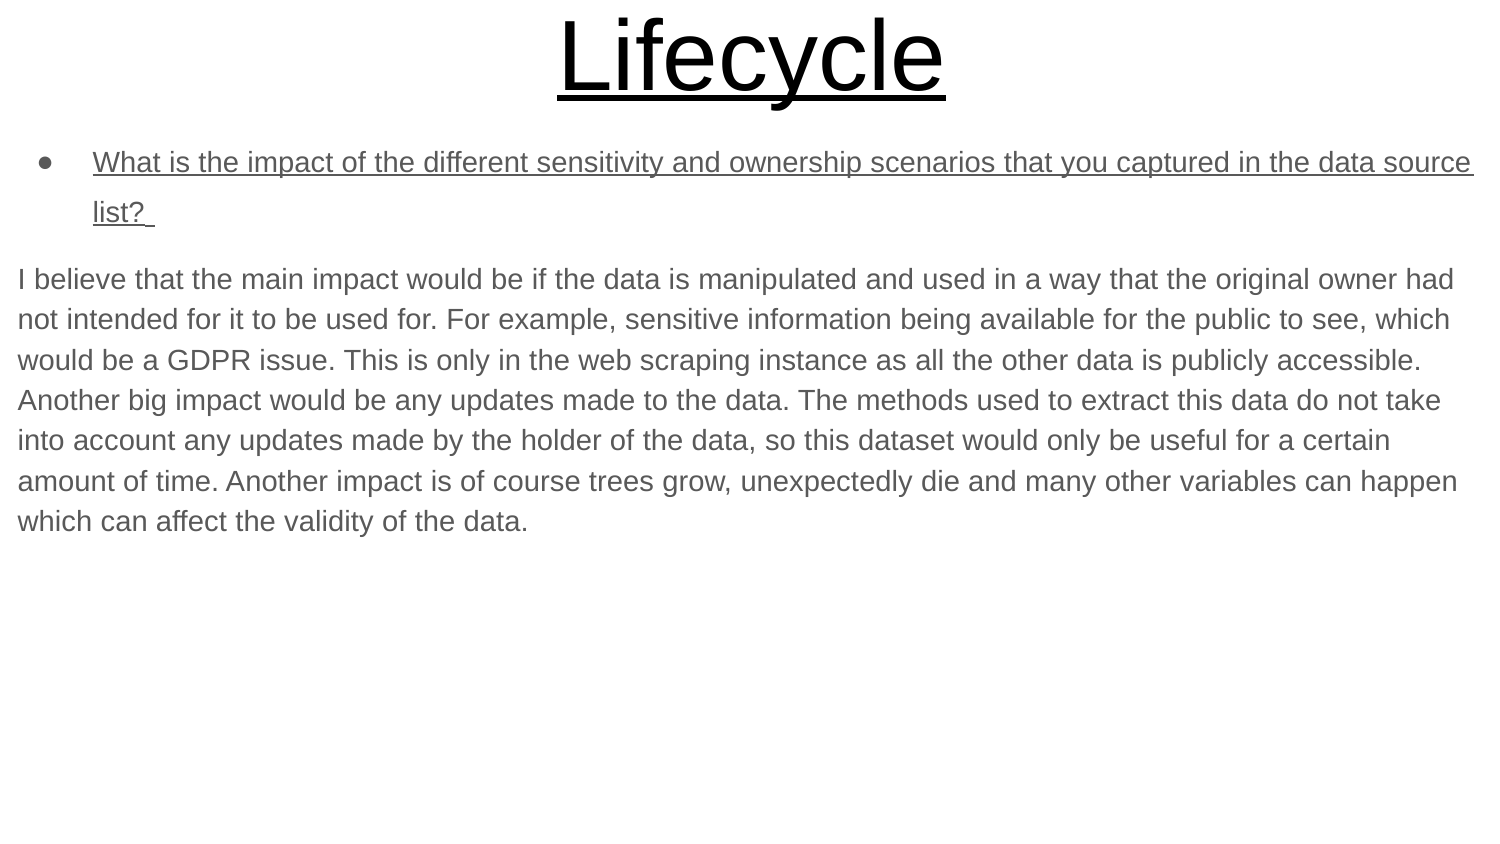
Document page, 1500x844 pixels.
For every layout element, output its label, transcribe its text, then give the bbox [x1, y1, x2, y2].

list What is the impact of the different sensitivity and ownership scenarios that you captured in the data source list? I believe that the main impact would be if the data is manipulated and used in a way that the original owner had not intended for it to be used for. For example, sensitive information being available for the public to see, which would be a GDPR issue. This is only in the web scraping instance as all the other data is publicly accessible. Another big impact would be any updates made to the data. The methods used to extract this data do not take into account any updates made by the holder of the data, so this dataset would only be useful for a certain amount of time. Another impact is of course trees grow, unexpectedly die and many other variables can happen which can affect the validity of the data. [2, 123, 1498, 844]
text_box Lifecycle [0, 0, 1500, 100]
